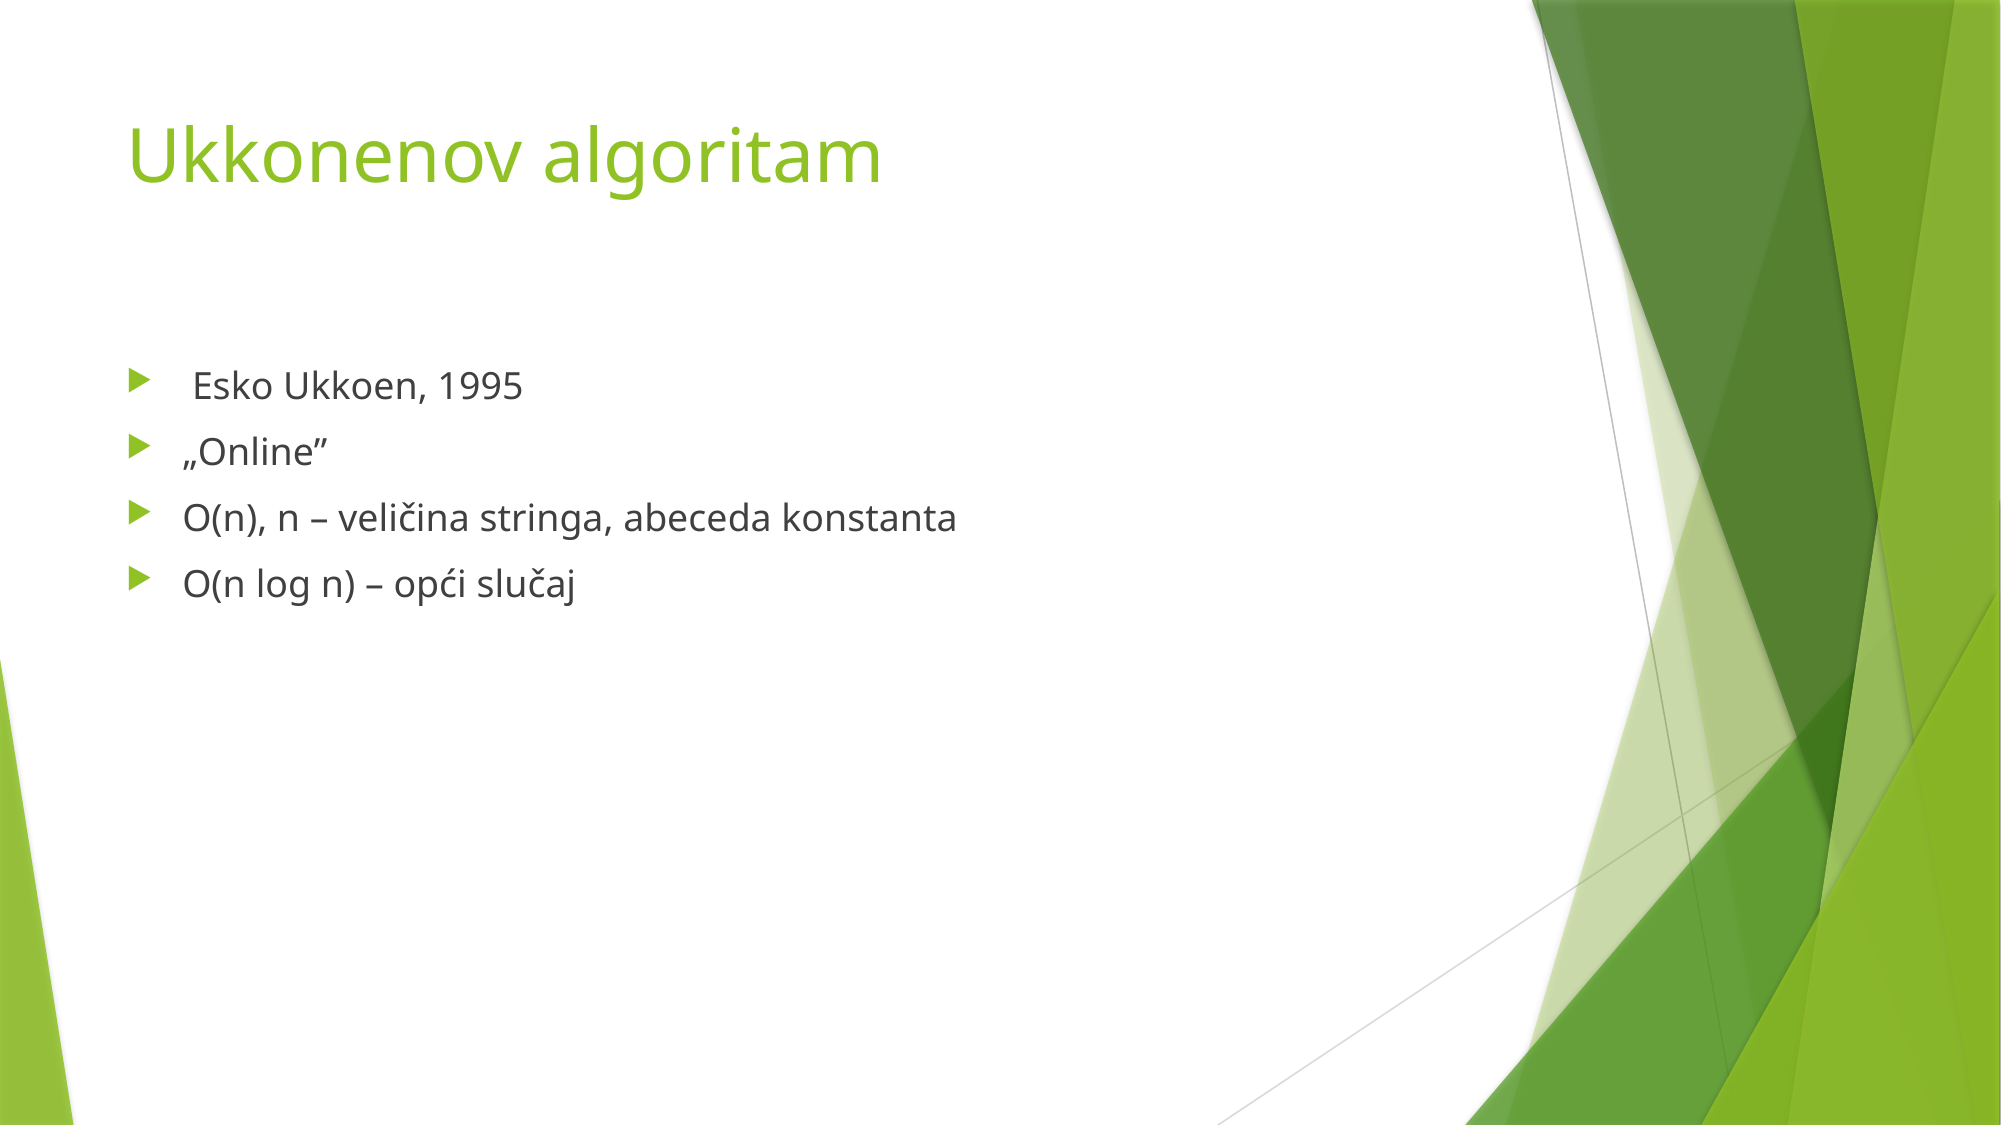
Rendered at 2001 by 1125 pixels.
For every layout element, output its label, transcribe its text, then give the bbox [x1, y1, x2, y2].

list Esko Ukkoen, 1995 „Online” O(n), n – veličina stringa, abeceda konstanta O(n log n) – opći slučaj [111, 354, 1522, 992]
title Ukkonenov algoritam [111, 99, 1522, 317]
